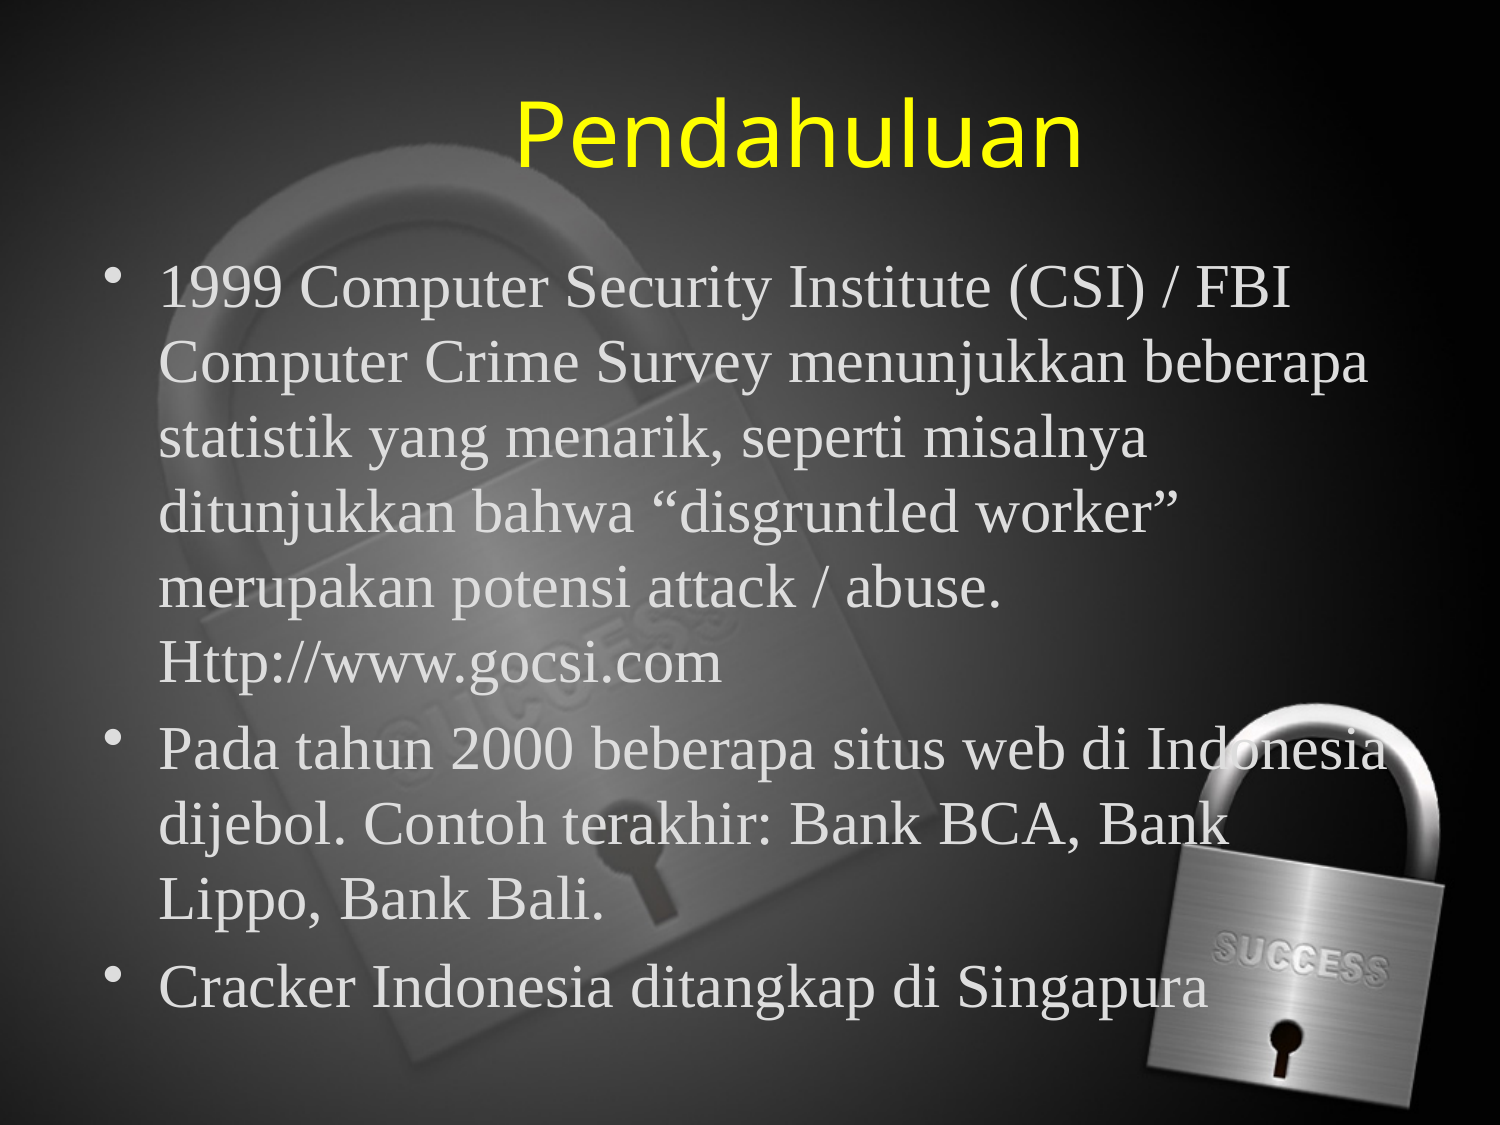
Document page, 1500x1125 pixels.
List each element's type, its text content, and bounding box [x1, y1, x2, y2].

picture [0, 0, 1500, 1125]
list 1999 Computer Security Institute (CSI) / FBI Computer Crime Survey menunjukkan beberapa statistik yang menarik, seperti misalnya ditunjukkan bahwa “disgruntled worker” merupakan potensi attack / abuse. Http://www.gocsi.com Pada tahun 2000 beberapa situs web di Indonesia dijebol. Contoh terakhir: Bank BCA, Bank Lippo, Bank Bali. Cracker Indonesia ditangkap di Singapura [87, 237, 1425, 1000]
title Pendahuluan [162, 37, 1438, 225]
